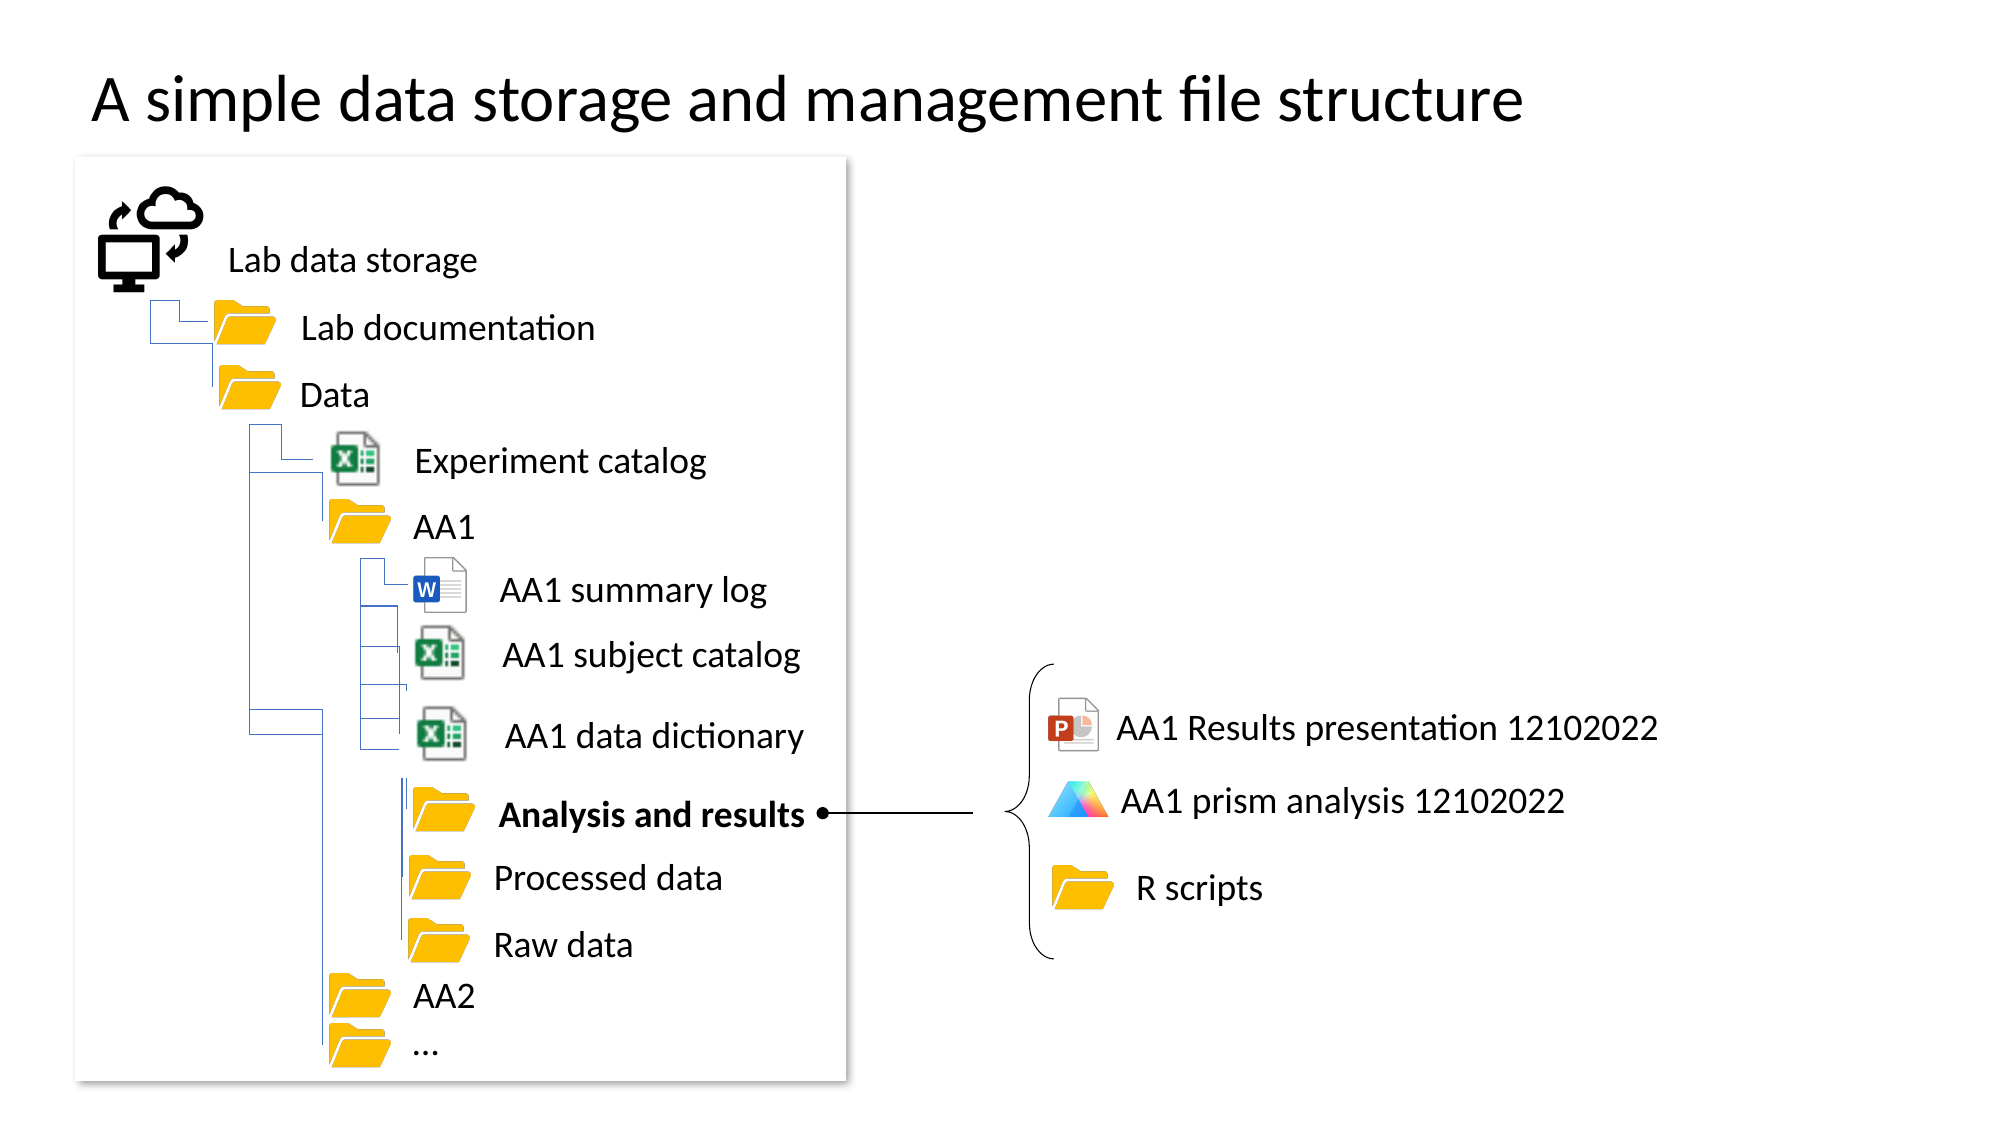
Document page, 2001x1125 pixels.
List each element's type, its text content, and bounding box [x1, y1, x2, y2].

text_box AA1 Results presentation 12102022 [1101, 695, 1674, 756]
text_box A simple data storage and management file structure [77, 47, 1627, 143]
picture [1045, 849, 1121, 925]
picture [1043, 694, 1104, 755]
picture [1048, 781, 1109, 818]
text_box AA1 prism analysis 12102022 [1106, 769, 1581, 829]
text_box [1004, 663, 1055, 960]
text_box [75, 156, 846, 1083]
text_box R scripts [1121, 855, 1279, 916]
